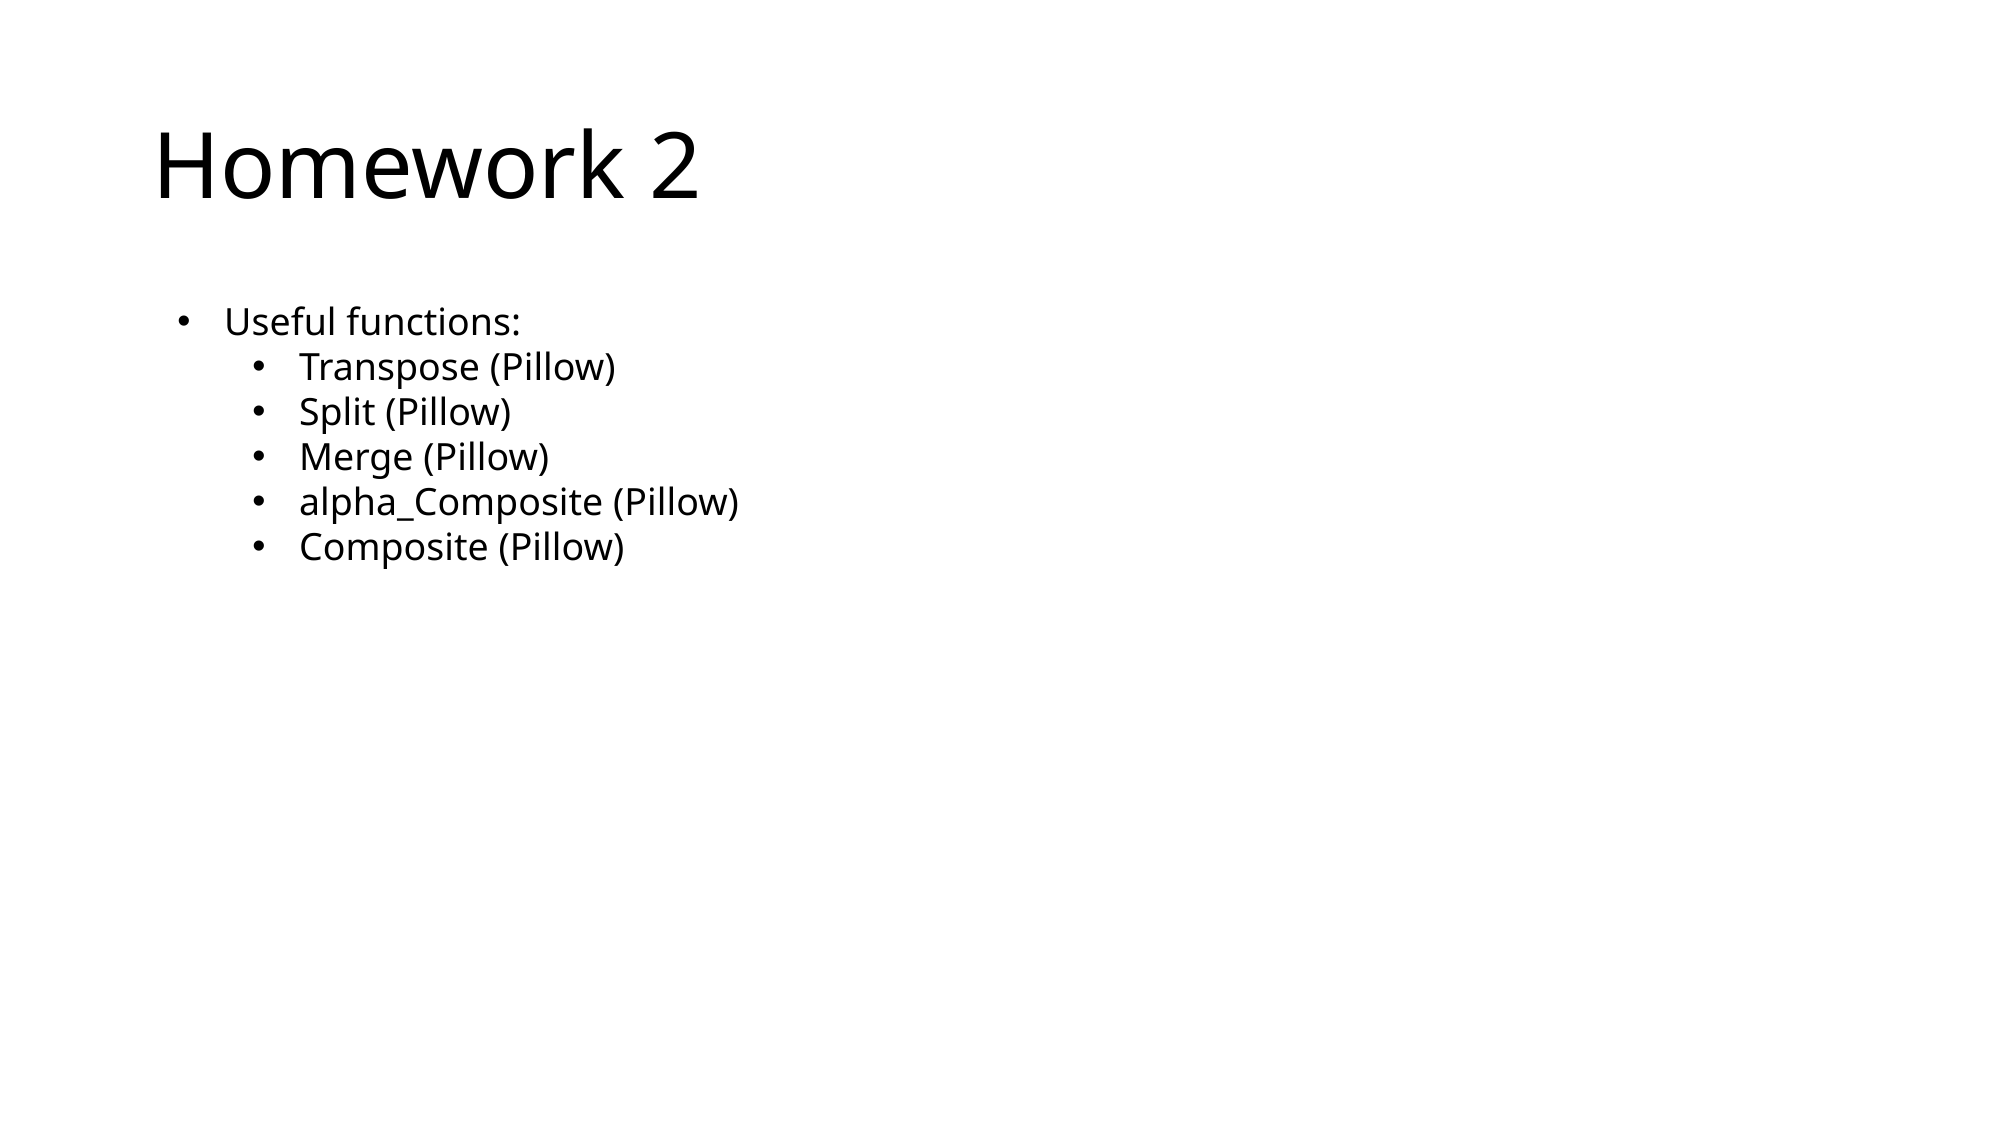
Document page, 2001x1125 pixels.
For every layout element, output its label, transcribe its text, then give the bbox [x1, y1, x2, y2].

title Homework 2 [137, 59, 1863, 278]
text_box Useful functions: Transpose (Pillow) Split (Pillow) Merge (Pillow) alpha_Composite (Pillow) Composite (Pillow) [162, 291, 1649, 576]
